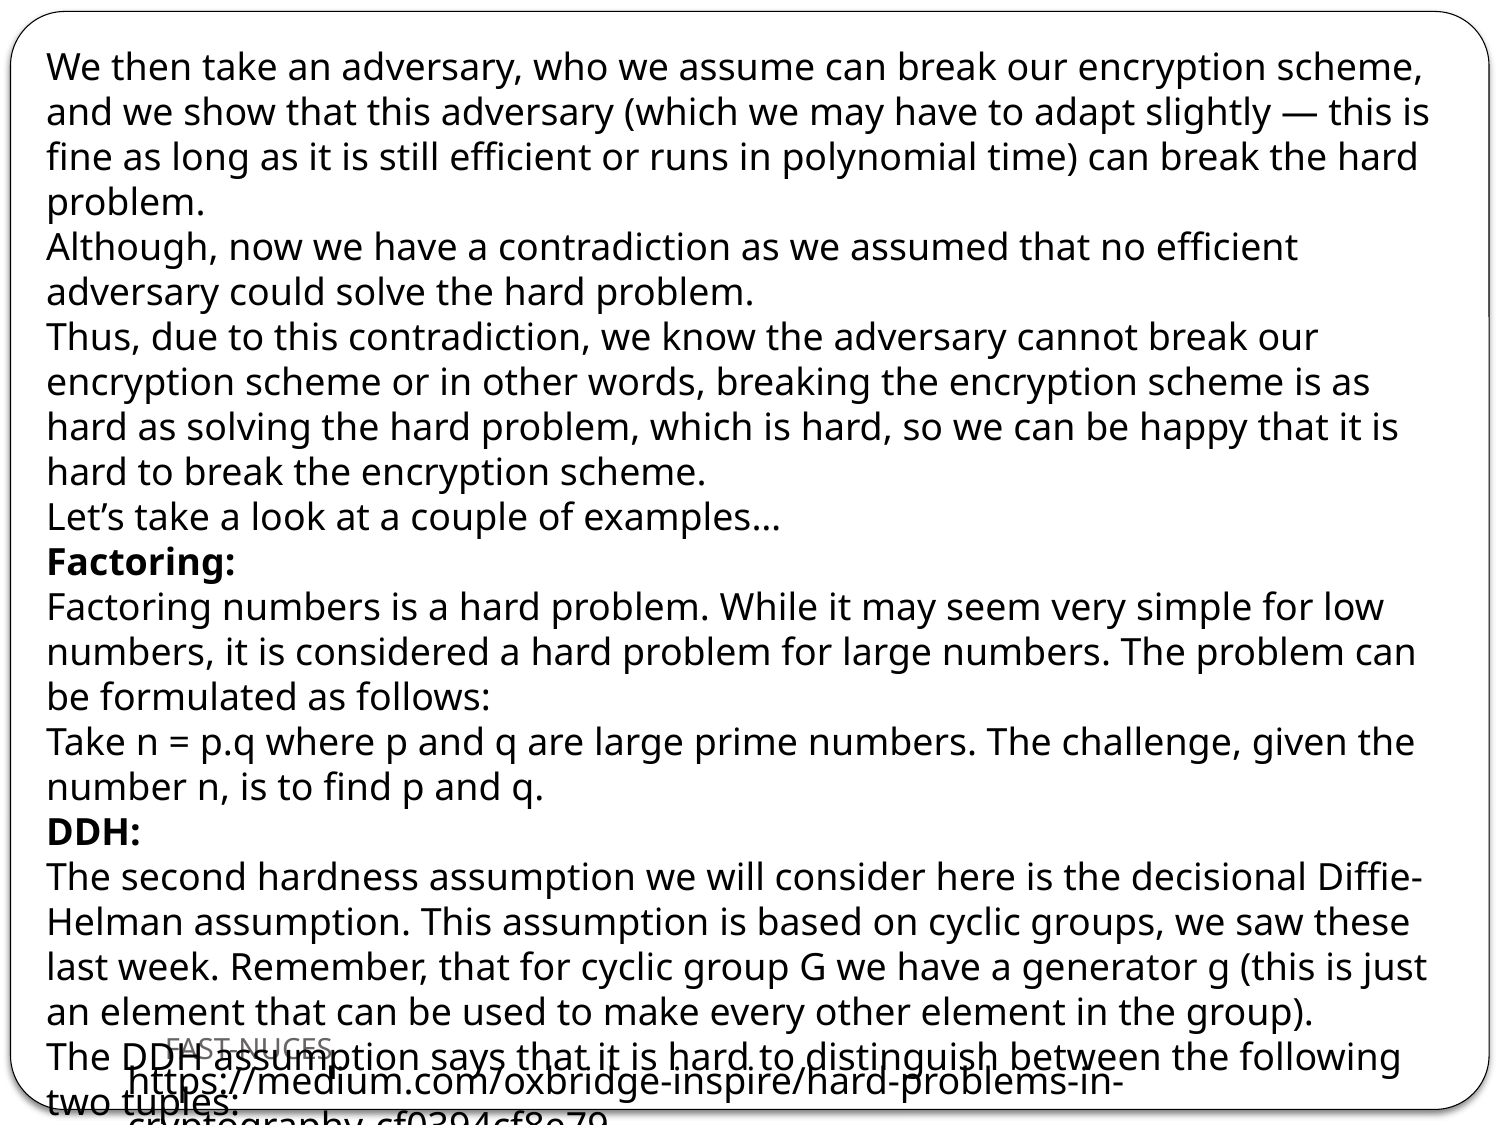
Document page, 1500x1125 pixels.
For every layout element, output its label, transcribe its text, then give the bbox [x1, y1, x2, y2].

text_box https://medium.com/oxbridge-inspire/hard-problems-in-cryptography-cf0394cf8e79 [112, 1049, 1338, 1125]
text_box We then take an adversary, who we assume can break our encryption scheme, and we show that this adversary (which we may have to adapt slightly — this is fine as long as it is still efficient or runs in polynomial time) can break the hard problem. Although, now we have a contradiction as we assumed that no efficient adversary could solve the hard problem. Thus, due to this contradiction, we know the adversary cannot break our encryption scheme or in other words, breaking the encryption scheme is as hard as solving the hard problem, which is hard, so we can be happy that it is hard to break the encryption scheme. Let’s take a look at a couple of examples… Factoring: Factoring numbers is a hard problem. While it may seem very simple for low numbers, it is considered a hard problem for large numbers. The problem can be formulated as follows: Take n = p.q where p and q are large prime numbers. The challenge, given the number n, is to find p and q. DDH: The second hardness assumption we will consider here is the decisional Diffie-Helman assumption. This assumption is based on cyclic groups, we saw these last week. Remember, that for cyclic group G we have a generator g (this is just an element that can be used to make every other element in the group). The DDH assumption says that it is hard to distinguish between the following two tuples: 1. (ga,gb, g(a.b)) where a and b are chosen at random; 2. (ga,gb, gc) where a, b and c are chosen at random. It is this hardness assumption that is used in the ElGamal encryption scheme. [31, 35, 1469, 1125]
